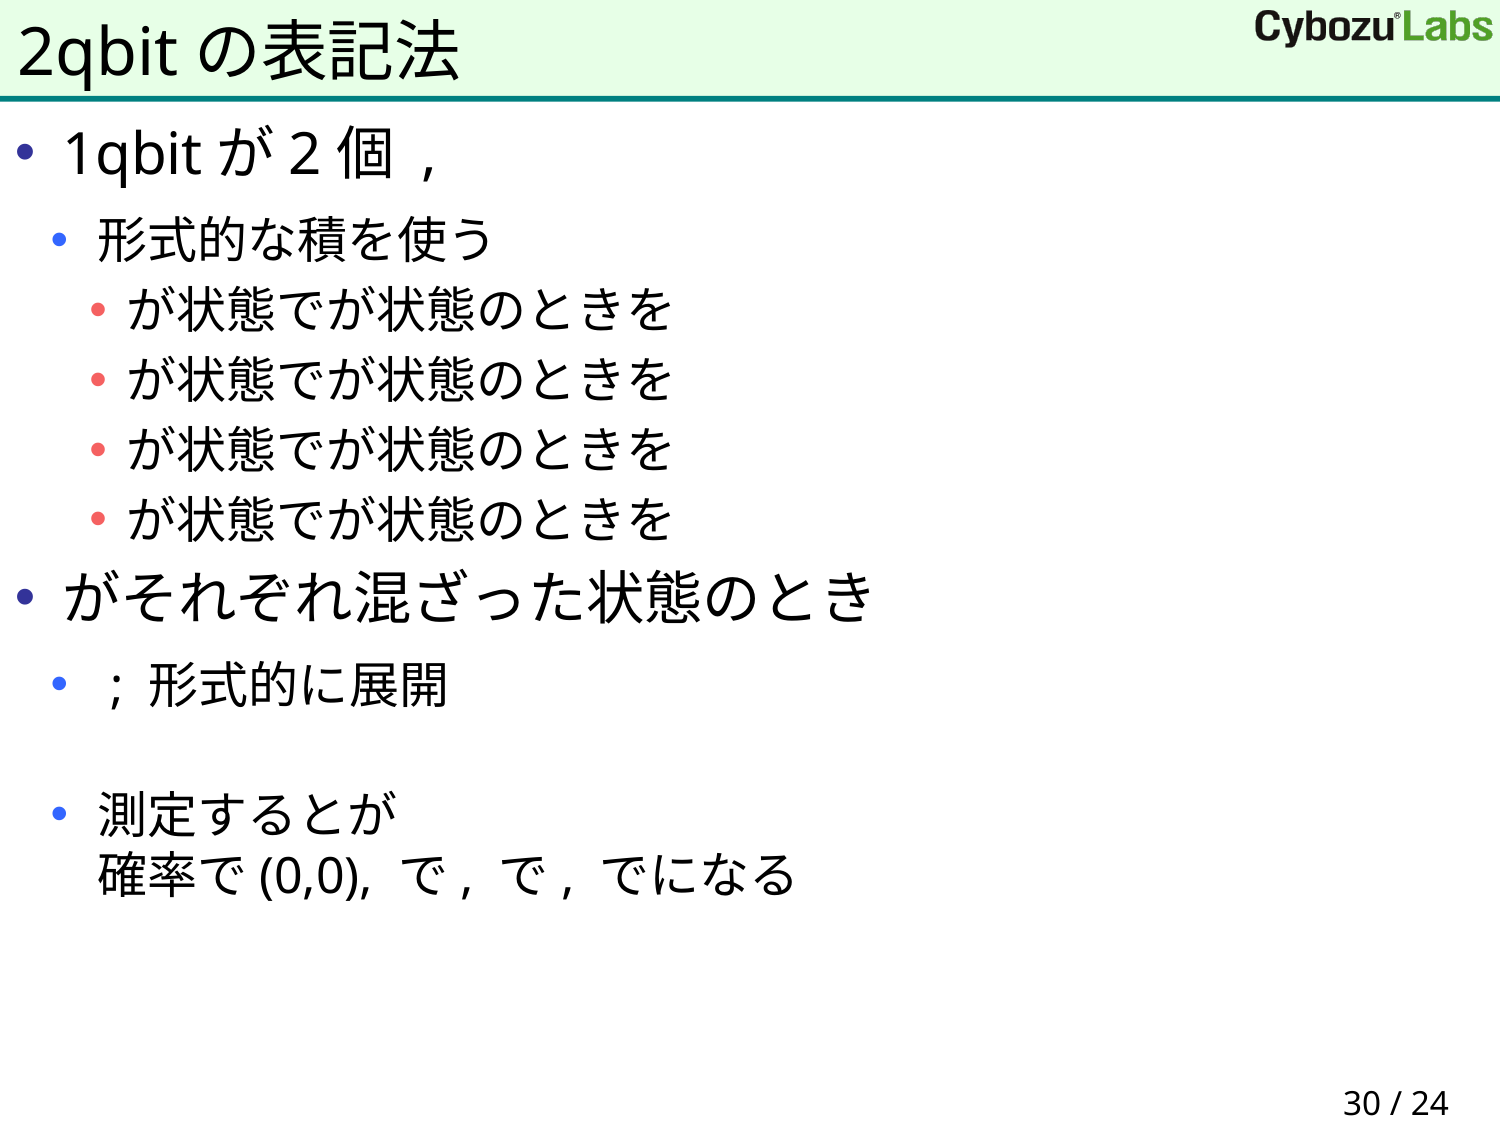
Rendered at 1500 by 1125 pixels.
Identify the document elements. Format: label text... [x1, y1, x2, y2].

title 2qbitの表記法 [2, 1, 1500, 90]
slide_number 30 / 24 [1293, 1074, 1495, 1125]
